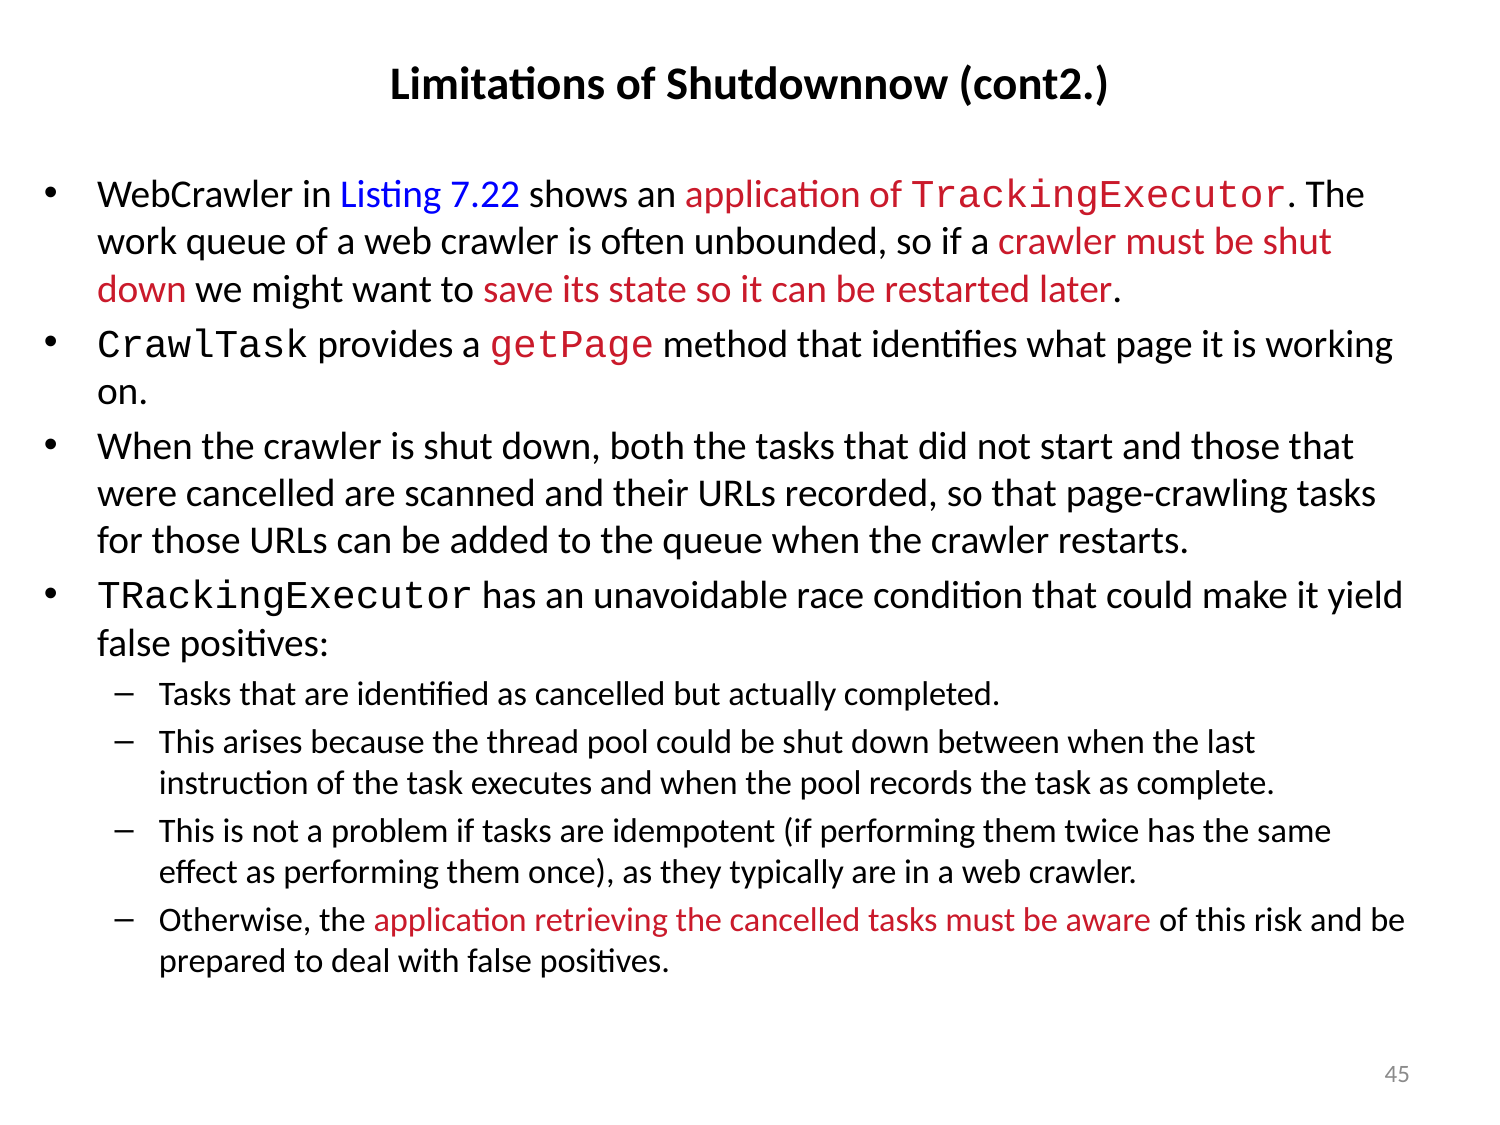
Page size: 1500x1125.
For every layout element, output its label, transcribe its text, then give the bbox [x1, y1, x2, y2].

slide_number 45 [1074, 1042, 1425, 1103]
list WebCrawler in Listing 7.22 shows an application of TrackingExecutor. The work queue of a web crawler is often unbounded, so if a crawler must be shut down we might want to save its state so it can be restarted later. CrawlTask provides a getPage method that identifies what page it is working on. When the crawler is shut down, both the tasks that did not start and those that were cancelled are scanned and their URLs recorded, so that page-crawling tasks for those URLs can be added to the queue when the crawler restarts. TRackingExecutor has an unavoidable race condition that could make it yield false positives: Tasks that are identified as cancelled but actually completed. This arises because the thread pool could be shut down between when the last instruction of the task executes and when the pool records the task as complete. This is not a problem if tasks are idempotent (if performing them twice has the same effect as performing them once), as they typically are in a web crawler. Otherwise, the application retrieving the cancelled tasks must be aware of this risk and be prepared to deal with false positives. [28, 160, 1425, 1005]
title Limitations of Shutdownnow (cont2.) [75, 45, 1425, 118]
